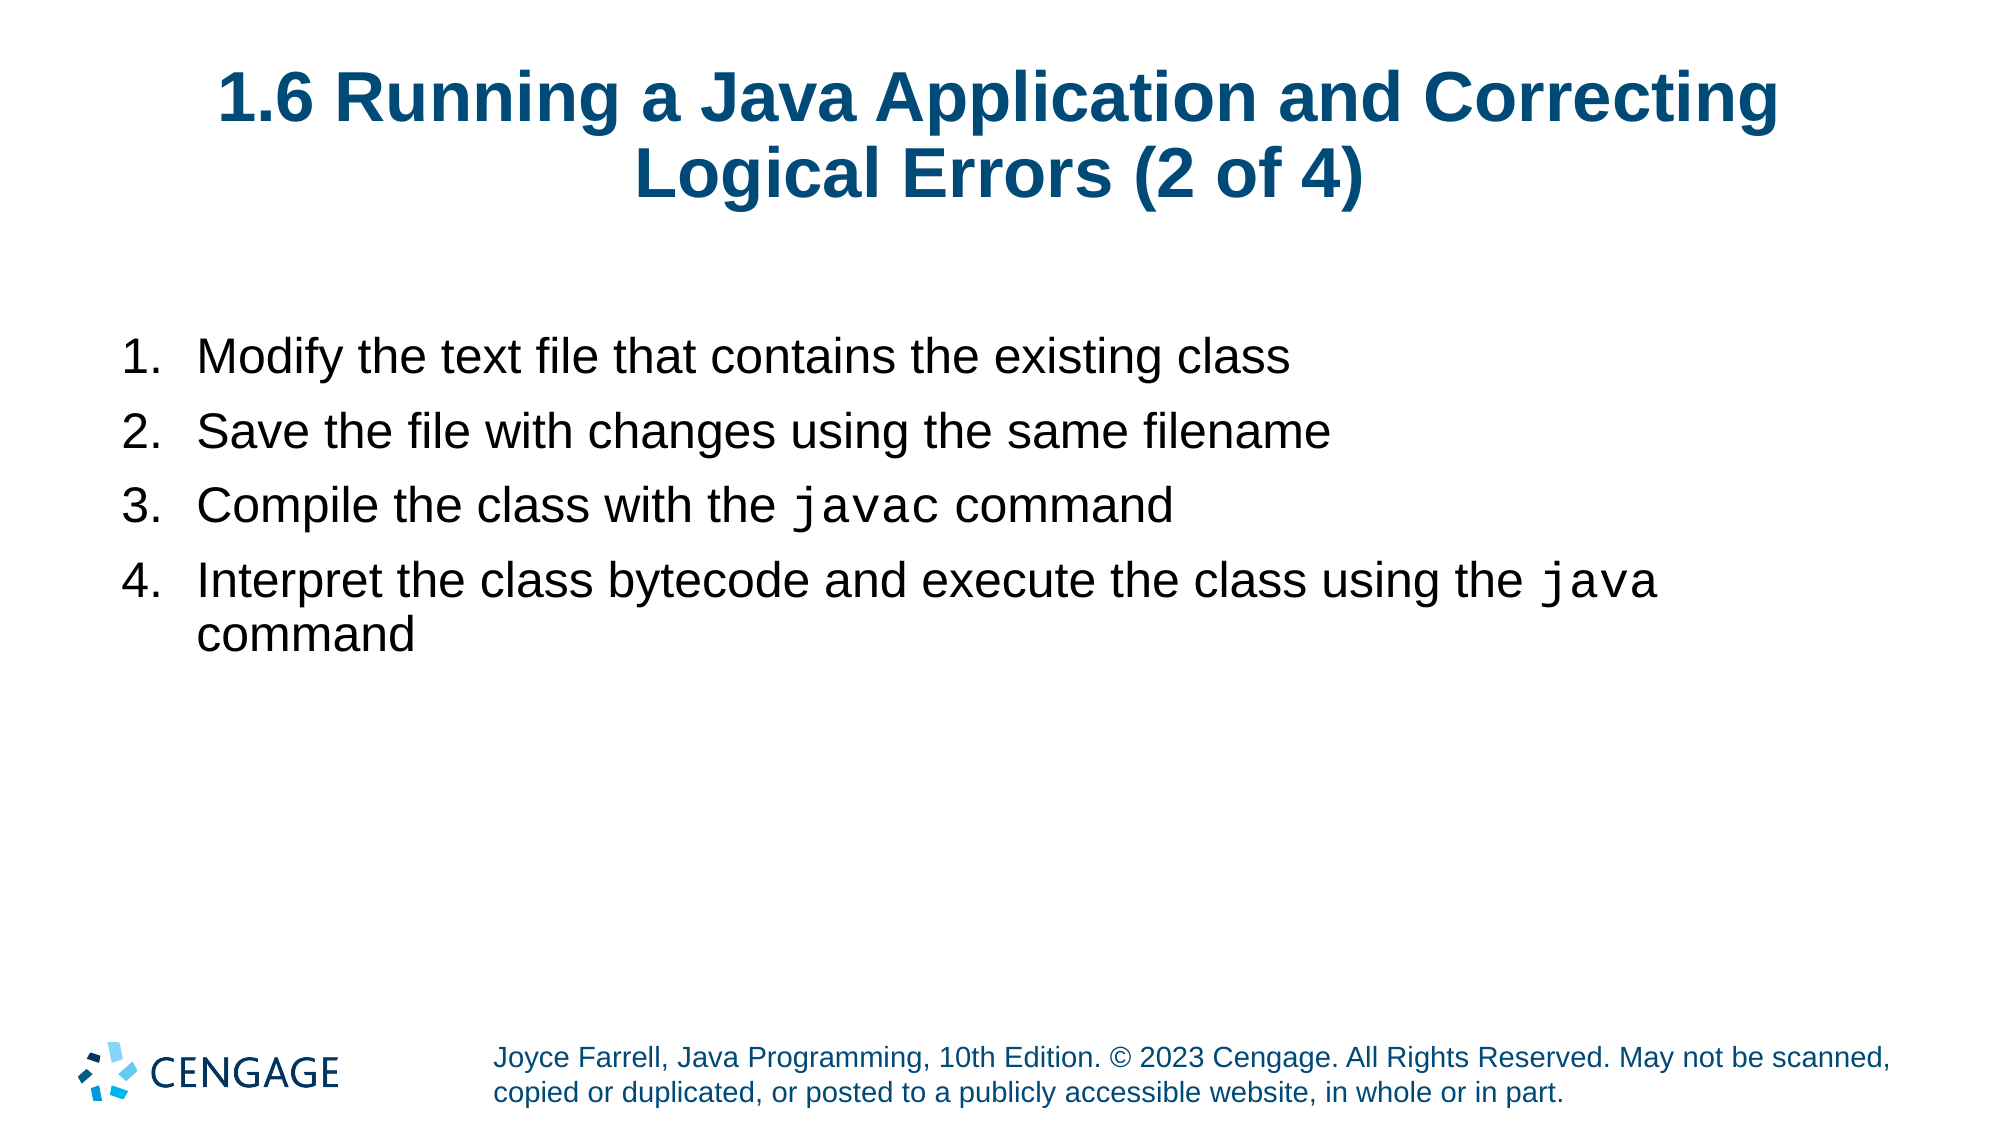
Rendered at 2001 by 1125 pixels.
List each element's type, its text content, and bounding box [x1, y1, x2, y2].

picture [78, 1042, 338, 1101]
title 1.6 Running a Java Application and Correcting Logical Errors (2 of 4) [137, 59, 1863, 171]
list Modify the text file that contains the existing class Save the file with changes using the same filename Compile the class with the javac command Interpret the class bytecode and execute the class using the java command [121, 330, 1879, 943]
